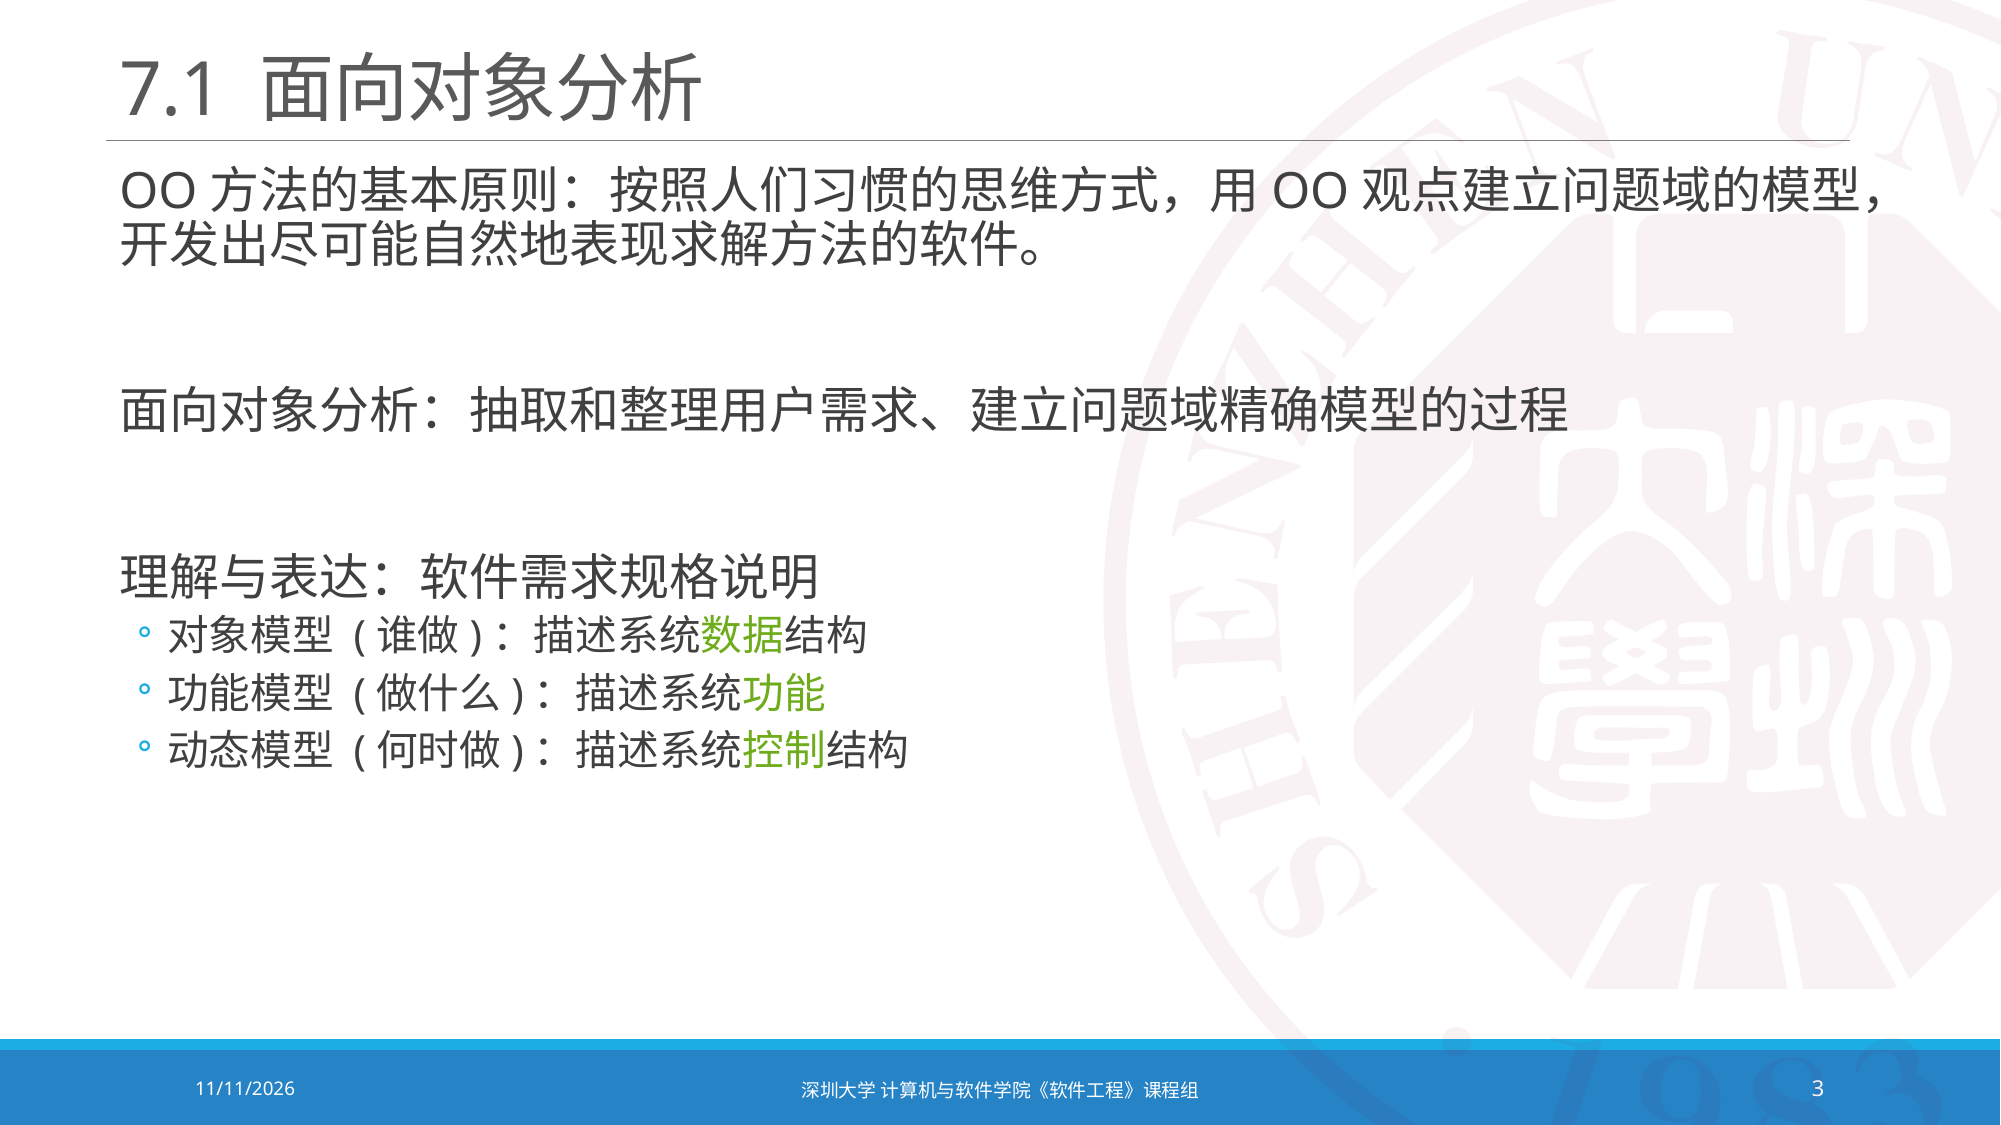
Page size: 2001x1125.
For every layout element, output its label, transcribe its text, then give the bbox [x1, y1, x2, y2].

slide_number 3 [1624, 1059, 1840, 1120]
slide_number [180, 1059, 586, 1120]
list OO方法的基本原则：按照人们习惯的思维方式，用OO观点建立问题域的模型，开发出尽可能自然地表现求解方法的软件。 面向对象分析：抽取和整理用户需求、建立问题域精确模型的过程 理解与表达：软件需求规格说明 对象模型 (谁做)：描述系统数据结构 功能模型 (做什么)：描述系统功能 动态模型 (何时做)：描述系统控制结构 [104, 158, 1878, 1008]
footer 深圳大学 计算机与软件学院《软件工程》课程组 [604, 1059, 1396, 1120]
title 7.1 面向对象分析 [104, 0, 1856, 139]
